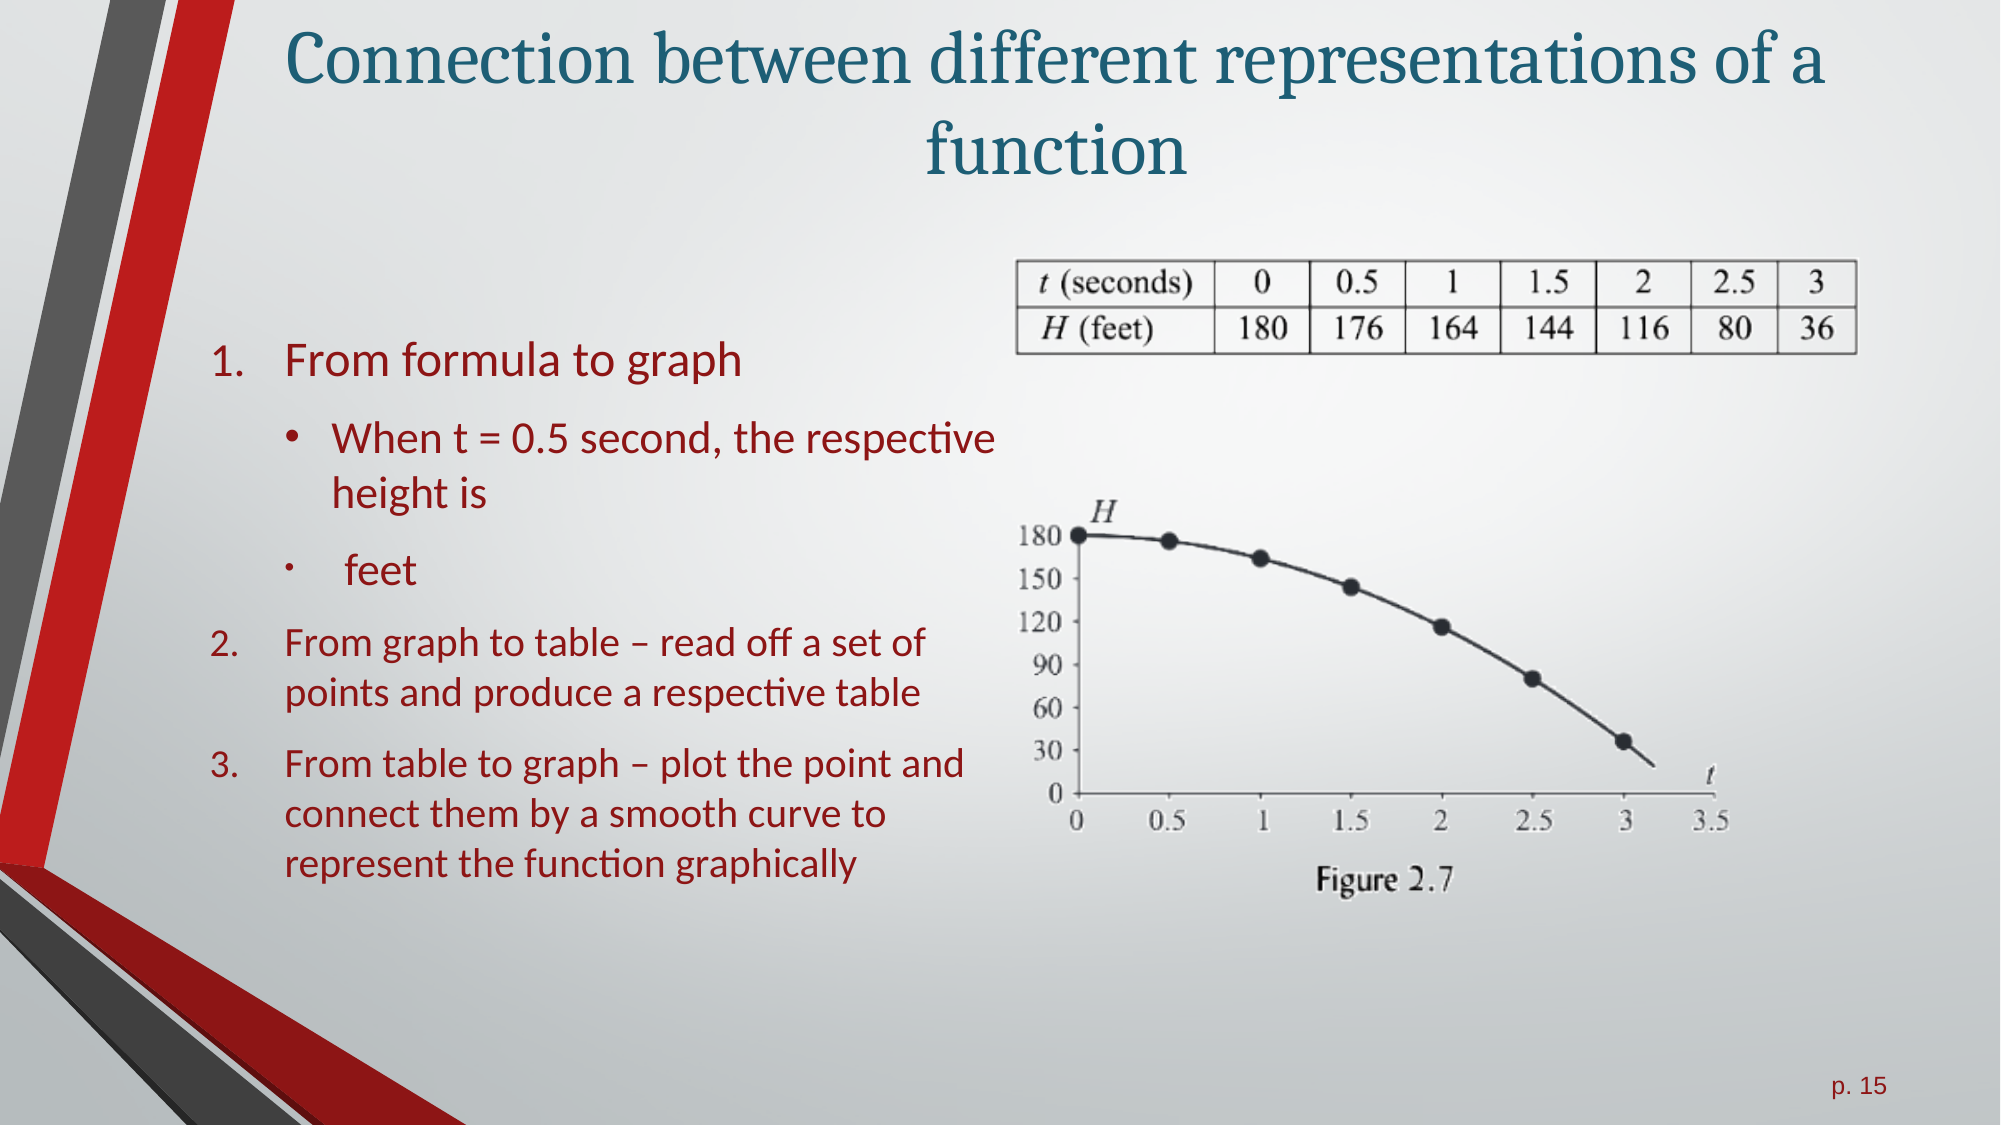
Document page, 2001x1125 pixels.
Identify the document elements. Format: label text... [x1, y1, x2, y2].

title Connection between different representations of a function [214, 0, 1900, 198]
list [1012, 255, 1863, 369]
picture [1012, 490, 1736, 906]
